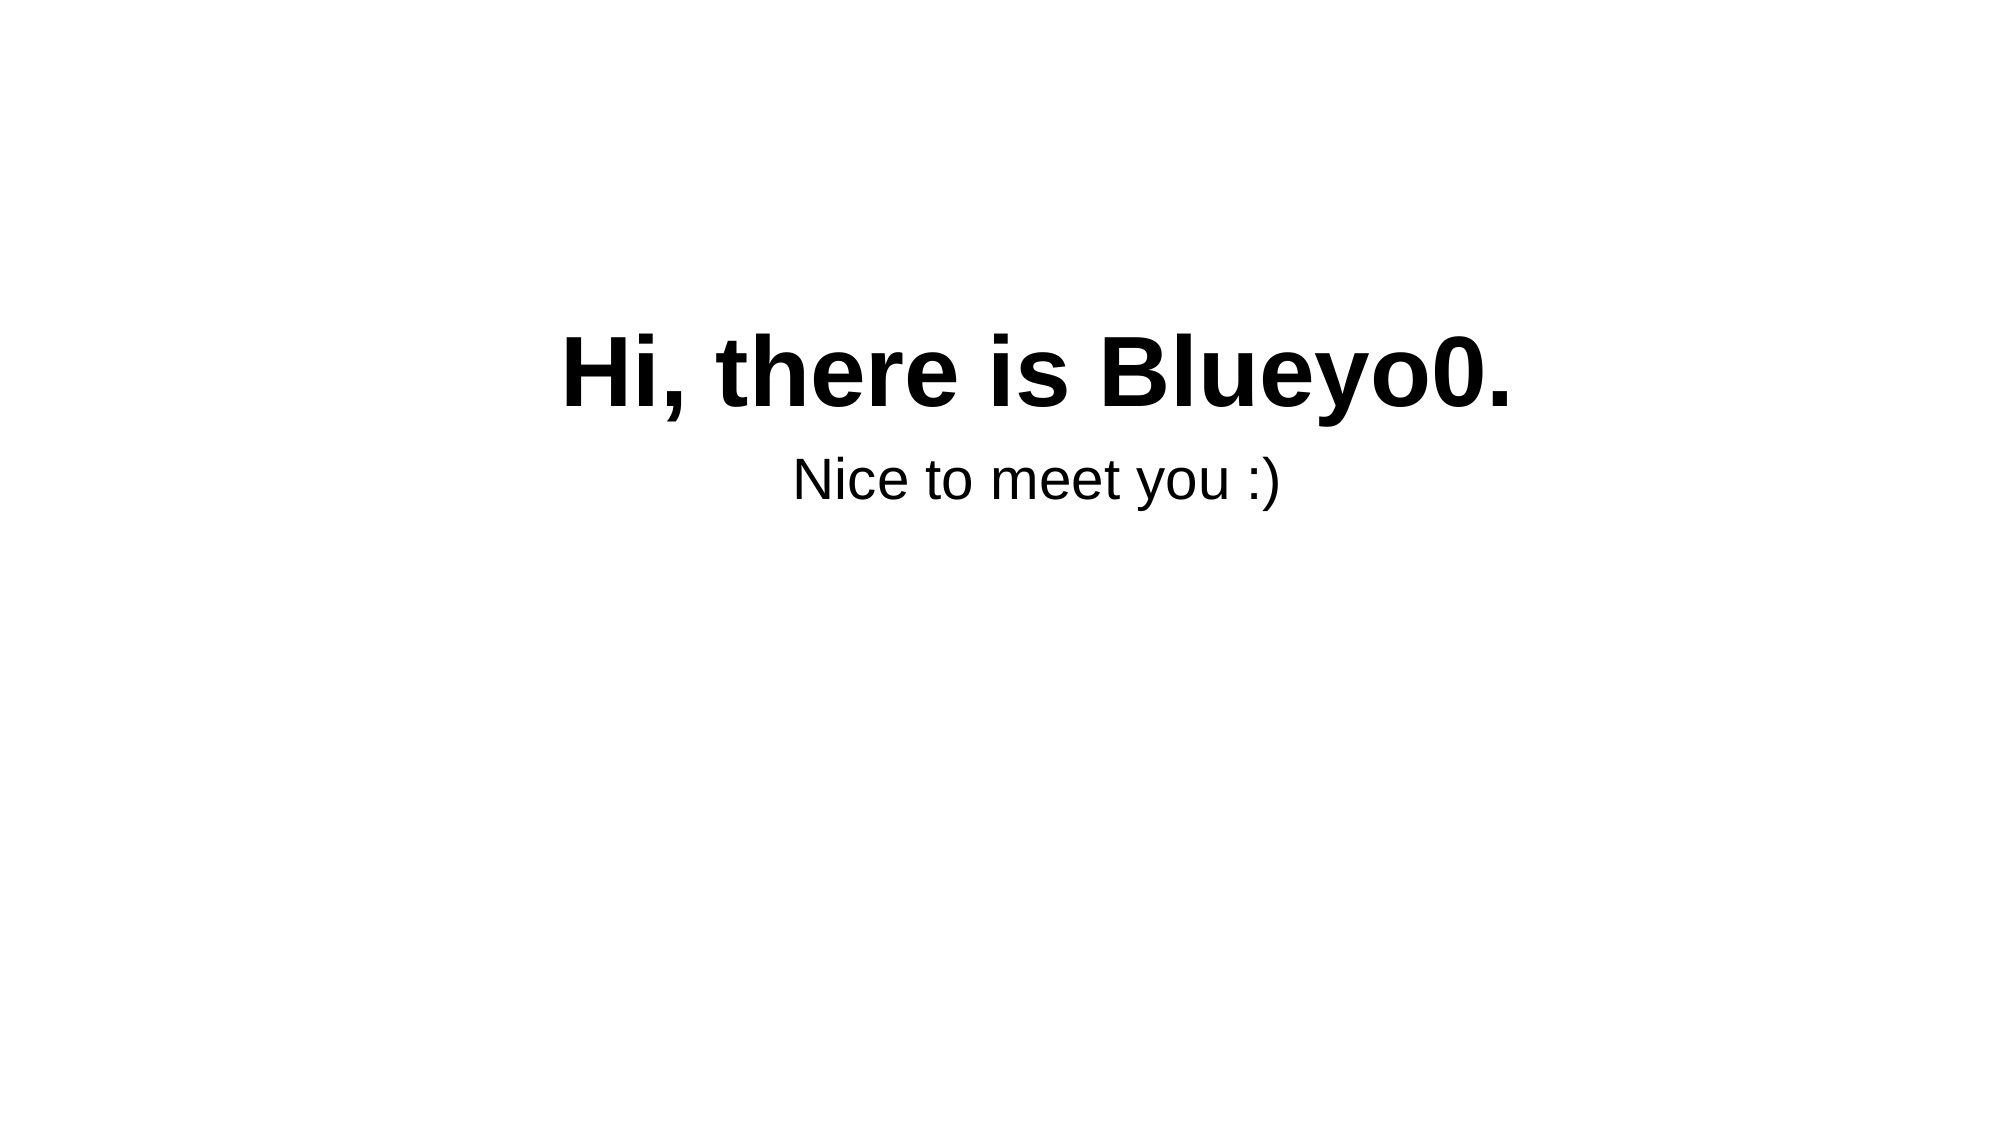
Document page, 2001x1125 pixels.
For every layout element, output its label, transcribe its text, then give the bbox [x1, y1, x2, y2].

text_box Hi, there is Blueyo0. [356, 298, 1719, 433]
text_box Nice to meet you :) [356, 433, 1719, 519]
